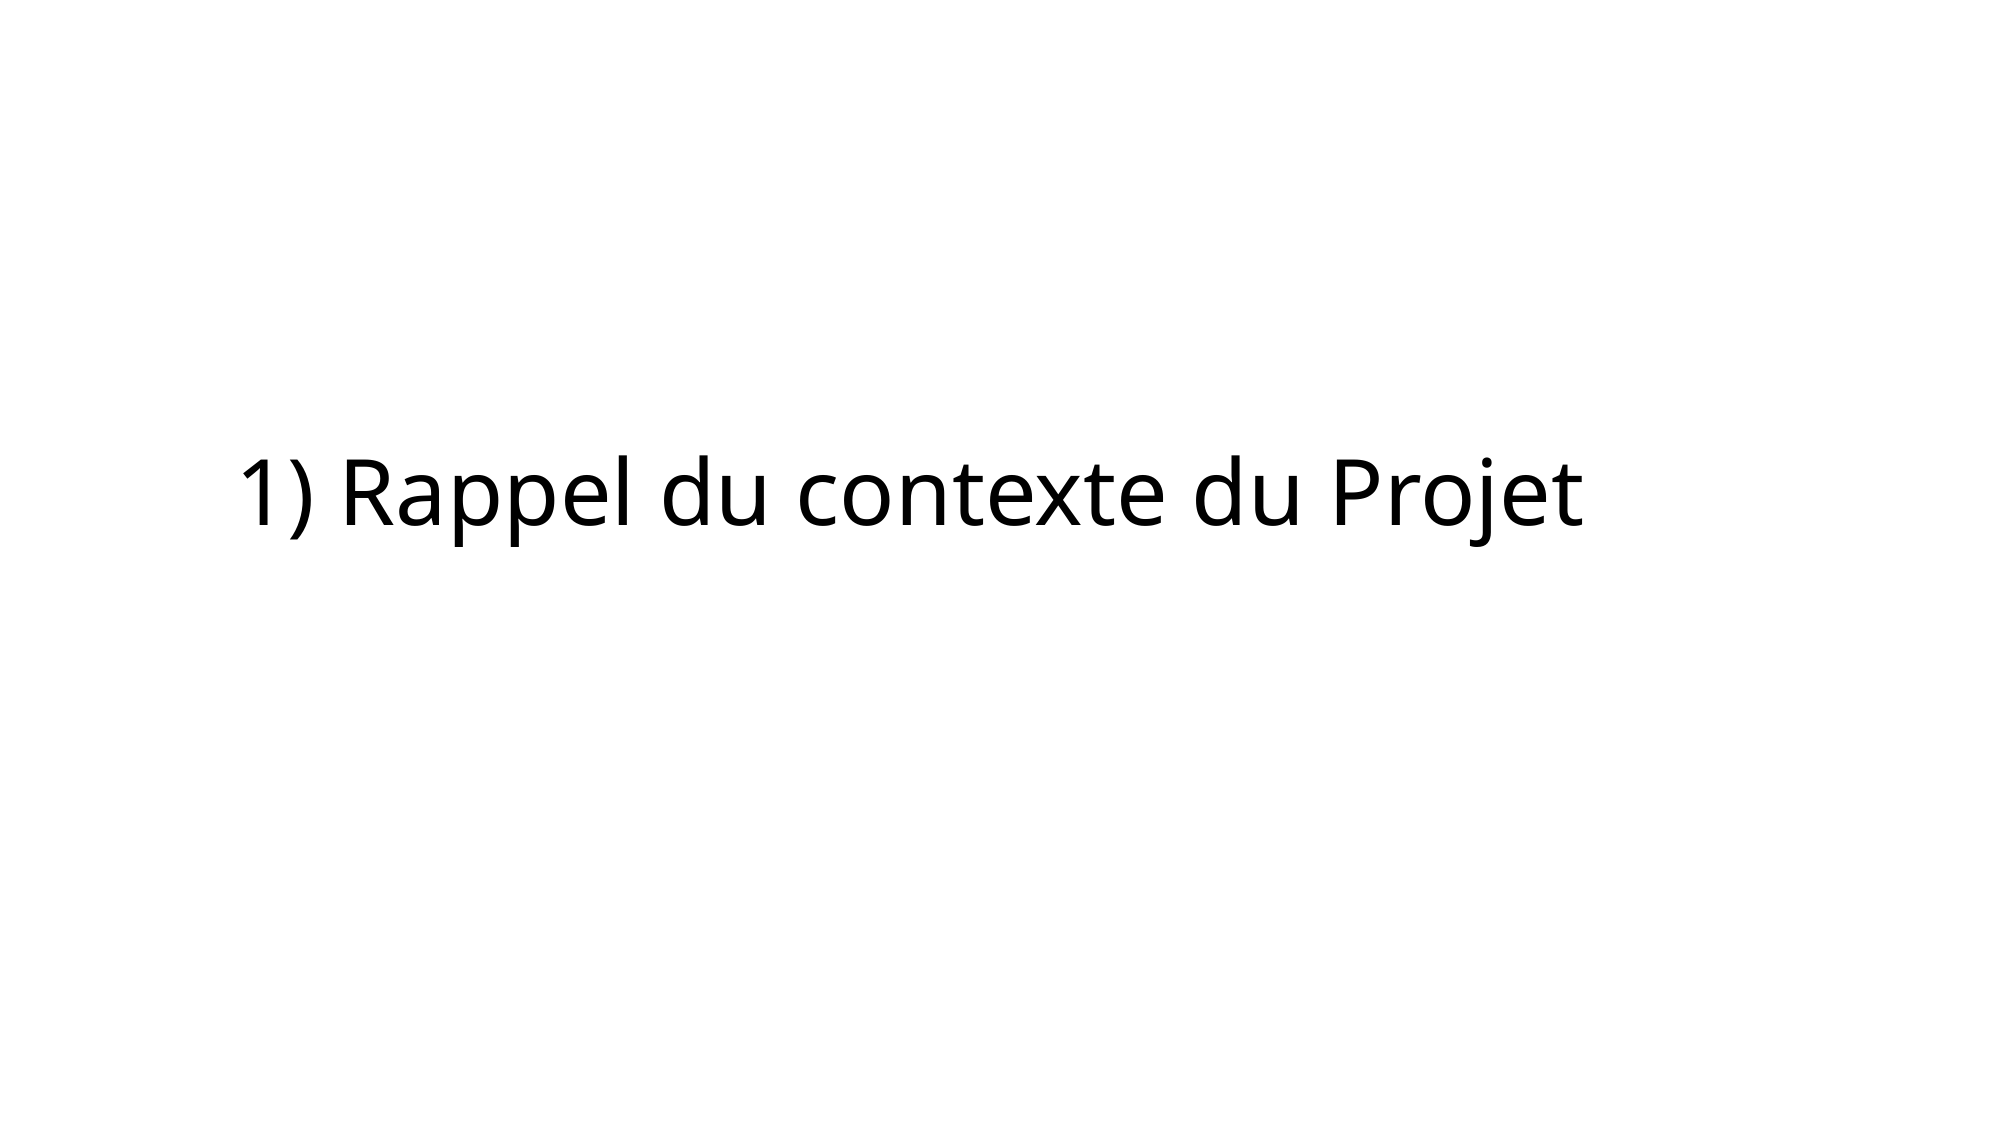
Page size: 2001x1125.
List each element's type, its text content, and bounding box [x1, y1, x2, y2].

title 1) Rappel du contexte du Projet [220, 351, 2000, 641]
